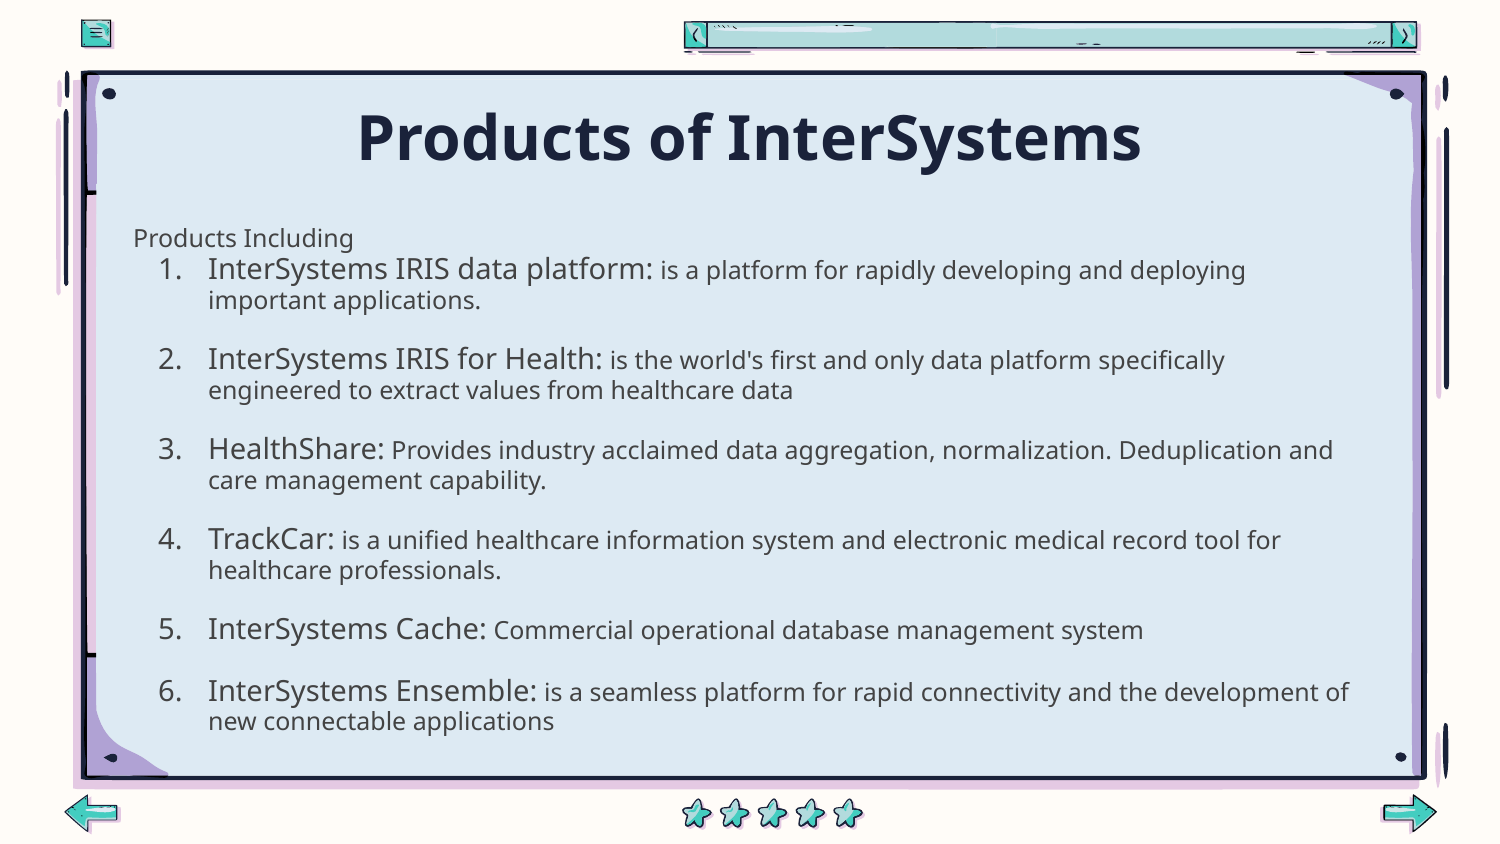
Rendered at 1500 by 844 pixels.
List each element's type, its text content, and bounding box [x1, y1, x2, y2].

list Products Including InterSystems IRIS data platform: is a platform for rapidly developing and deploying important applications. InterSystems IRIS for Health: is the world's first and only data platform specifically engineered to extract values from healthcare data HealthShare: Provides industry acclaimed data aggregation, normalization. Deduplication and care management capability. TrackCar: is a unified healthcare information system and electronic medical record tool for healthcare professionals. InterSystems Cache: Commercial operational database management system InterSystems Ensemble: is a seamless platform for rapid connectivity and the development of new connectable applications [118, 179, 1382, 760]
title Products of InterSystems [118, 88, 1382, 179]
